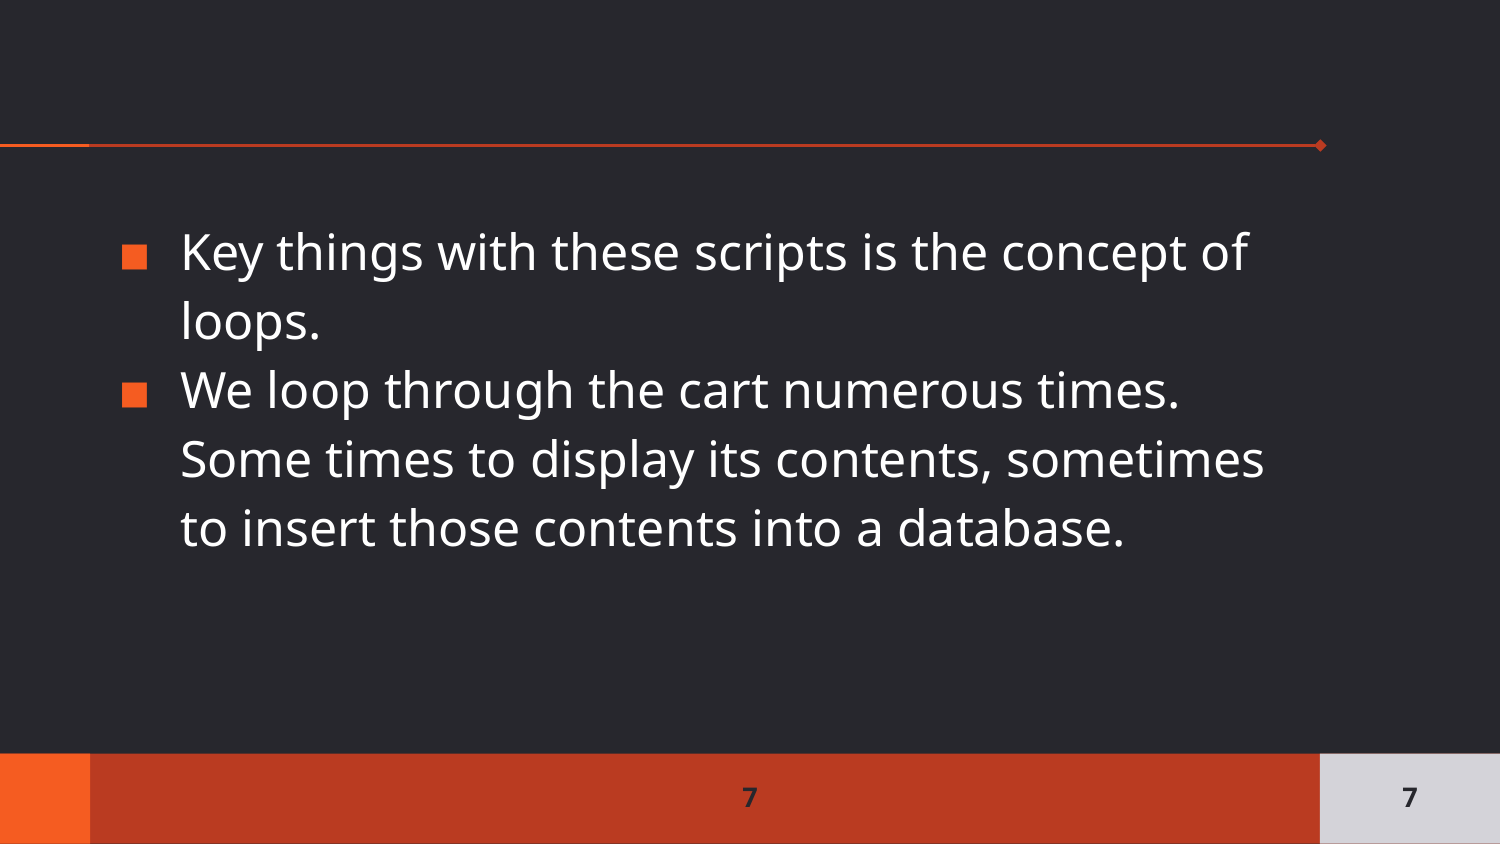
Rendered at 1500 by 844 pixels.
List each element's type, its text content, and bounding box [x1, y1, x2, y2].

slide_number ‹#› [1320, 753, 1500, 844]
slide_number ‹#› [660, 753, 840, 844]
list Key things with these scripts is the concept of loops. We loop through the cart numerous times. Some times to display its contents, sometimes to insert those contents into a database. [90, 196, 1320, 681]
